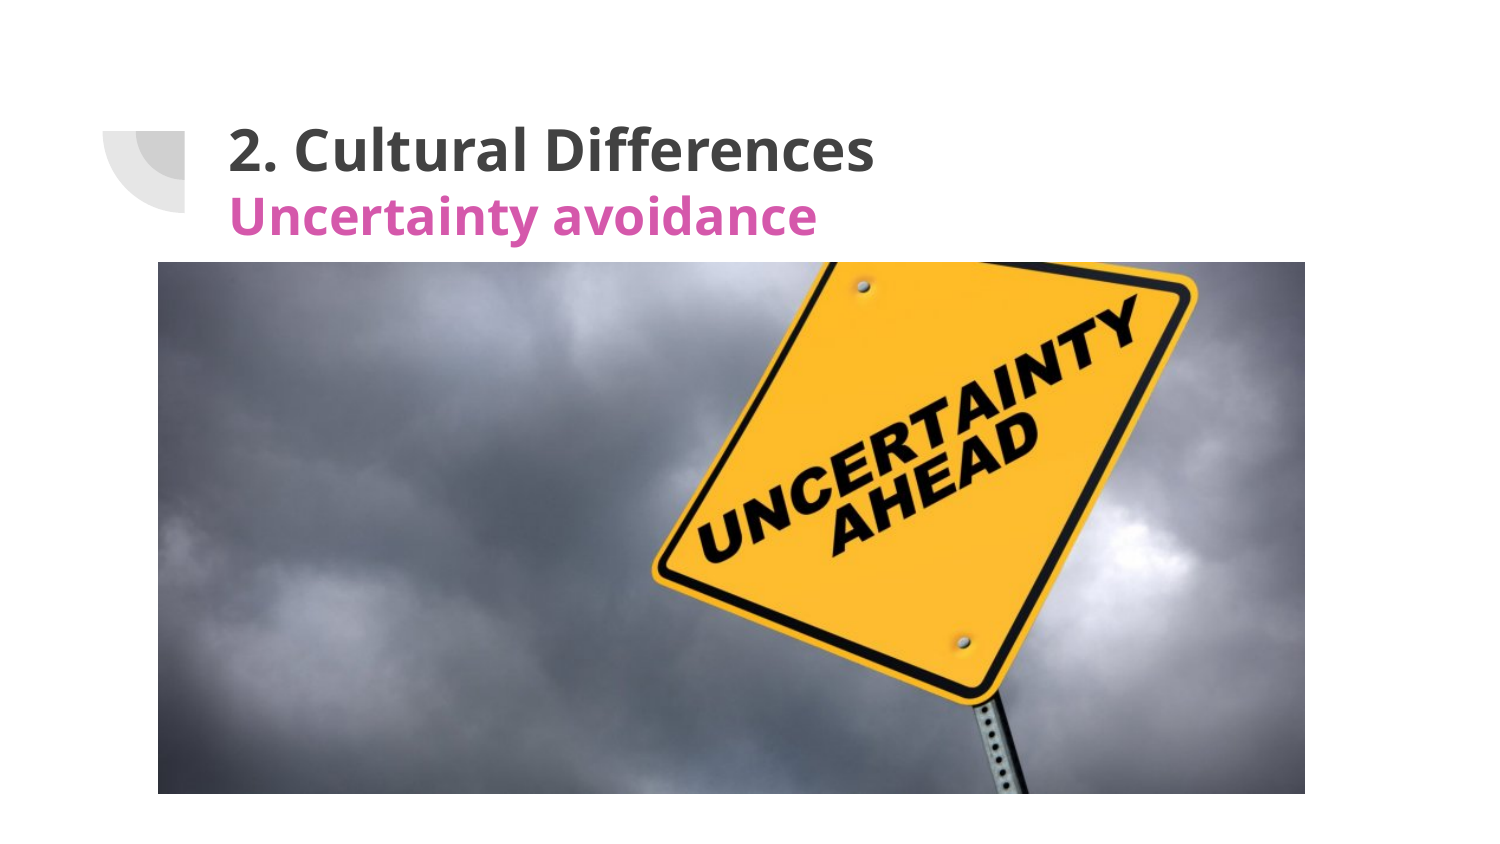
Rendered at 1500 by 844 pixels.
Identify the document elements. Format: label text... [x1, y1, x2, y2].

picture [158, 261, 1306, 794]
title 2. Cultural Differences Uncertainty avoidance [213, 98, 1368, 263]
